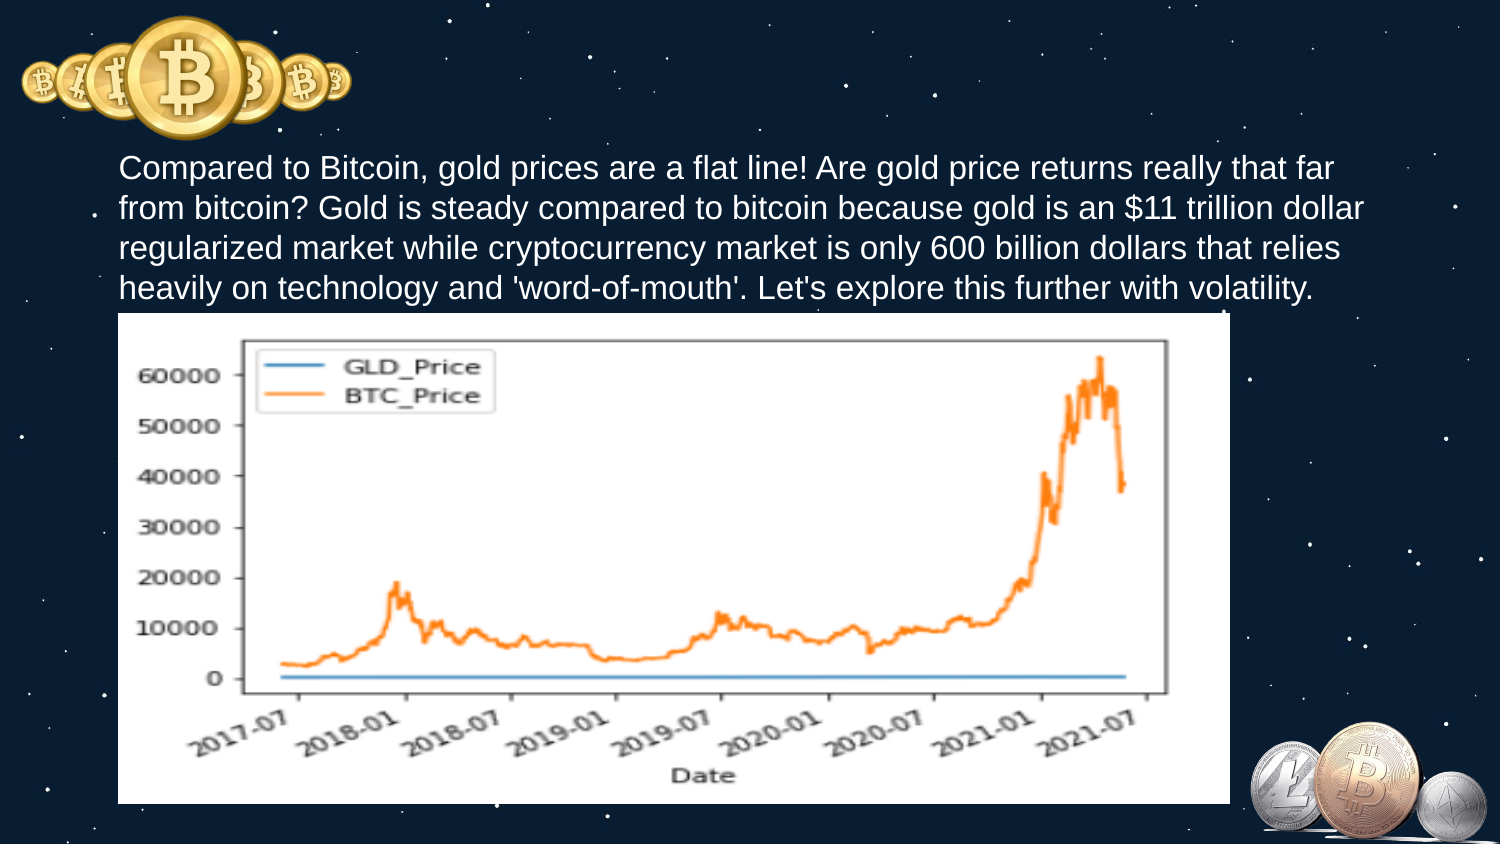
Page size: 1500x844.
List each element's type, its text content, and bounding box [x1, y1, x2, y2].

picture [0, 0, 1500, 844]
list Compared to Bitcoin, gold prices are a flat line! Are gold price returns really that far from bitcoin? Gold is steady compared to bitcoin because gold is an $11 trillion dollar regularized market while cryptocurrency market is only 600 billion dollars that relies heavily on technology and 'word-of-mouth'. Let's explore this further with volatility. [118, 131, 1378, 314]
